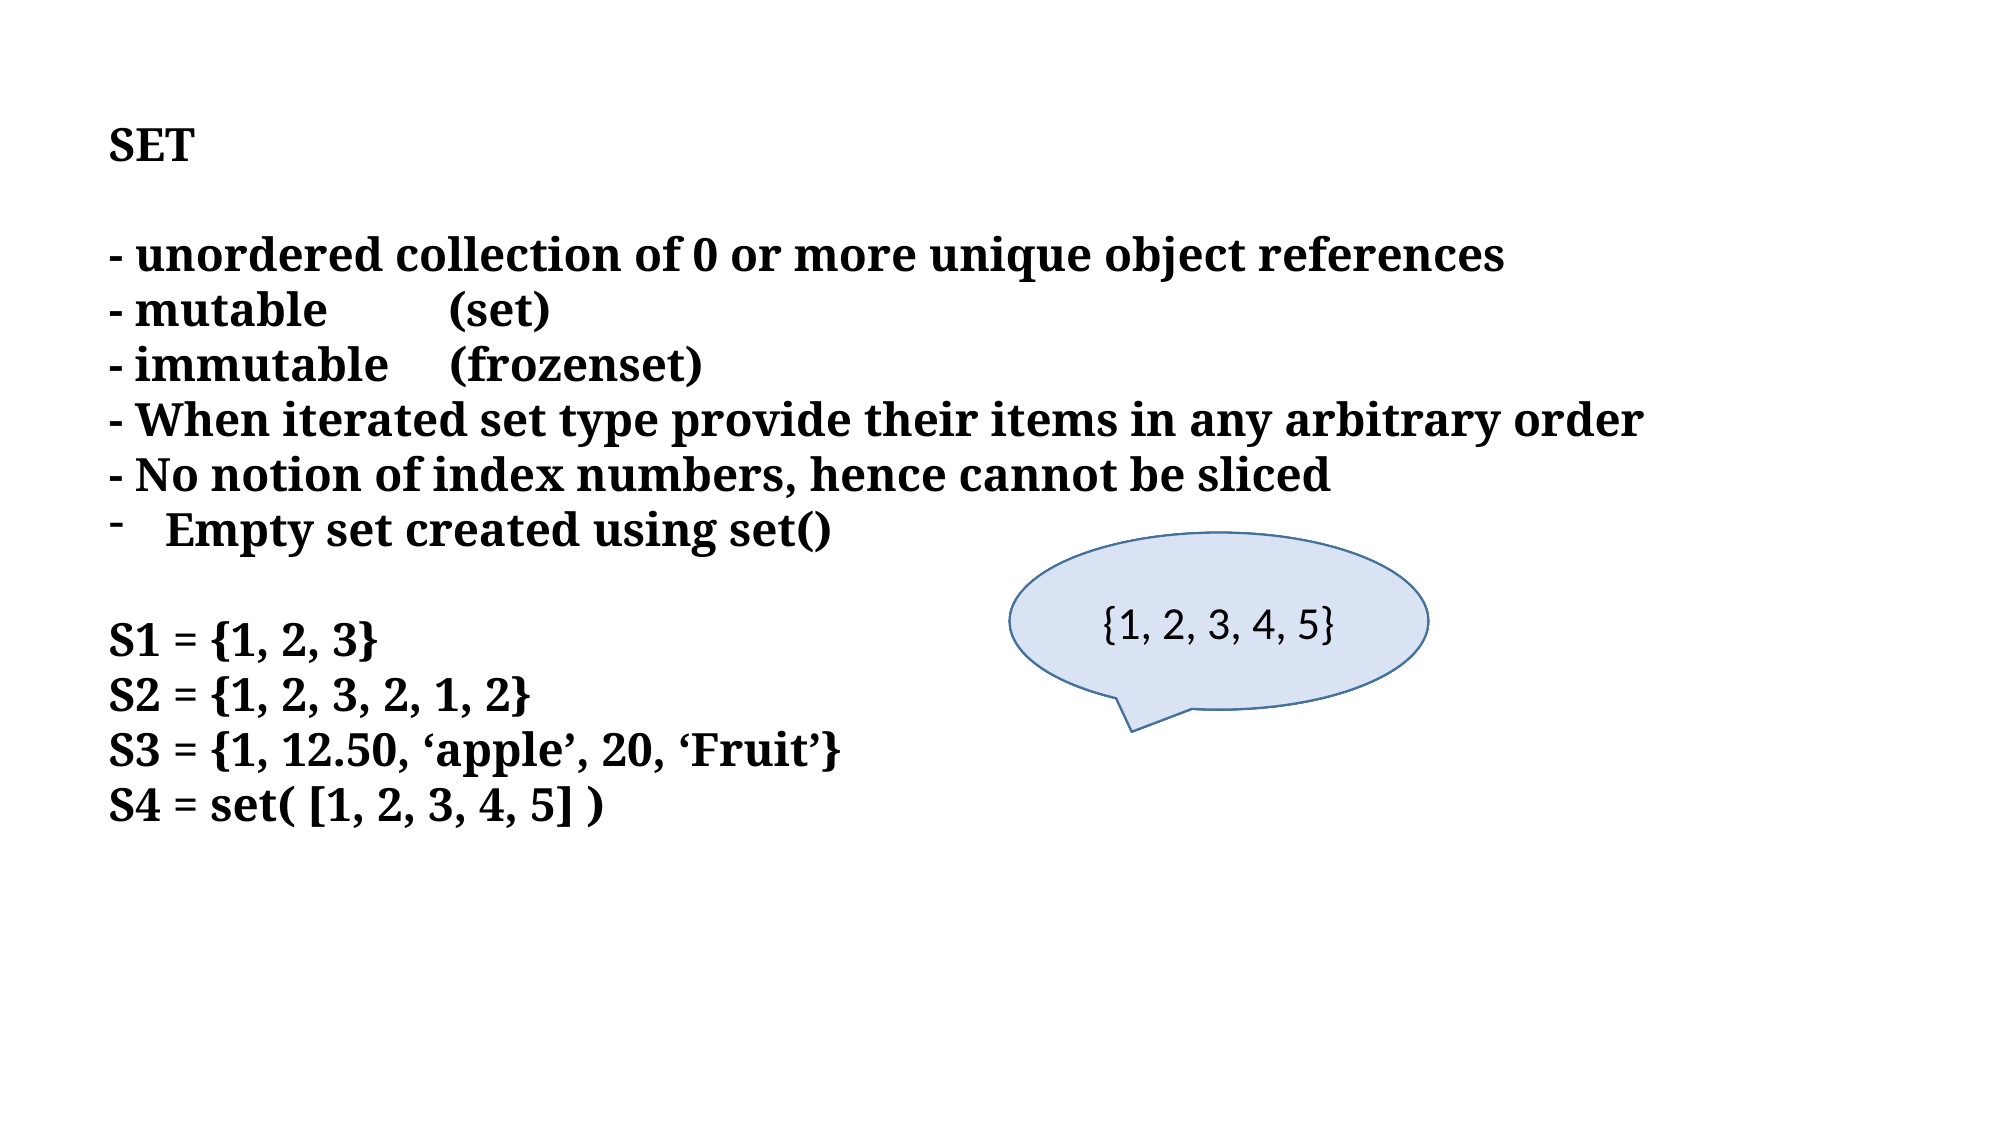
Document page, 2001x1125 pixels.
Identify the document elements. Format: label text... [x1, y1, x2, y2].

text_box SET - unordered collection of 0 or more unique object references - mutable (set) - immutable (frozenset) - When iterated set type provide their items in any arbitrary order - No notion of index numbers, hence cannot be sliced Empty set created using set() S1 = {1, 2, 3} S2 = {1, 2, 3, 2, 1, 2} S3 = {1, 12.50, ‘apple’, 20, ‘Fruit’} S4 = set( [1, 2, 3, 4, 5] ) [94, 108, 1926, 893]
text_box {1, 2, 3, 4, 5} [1008, 531, 1430, 733]
